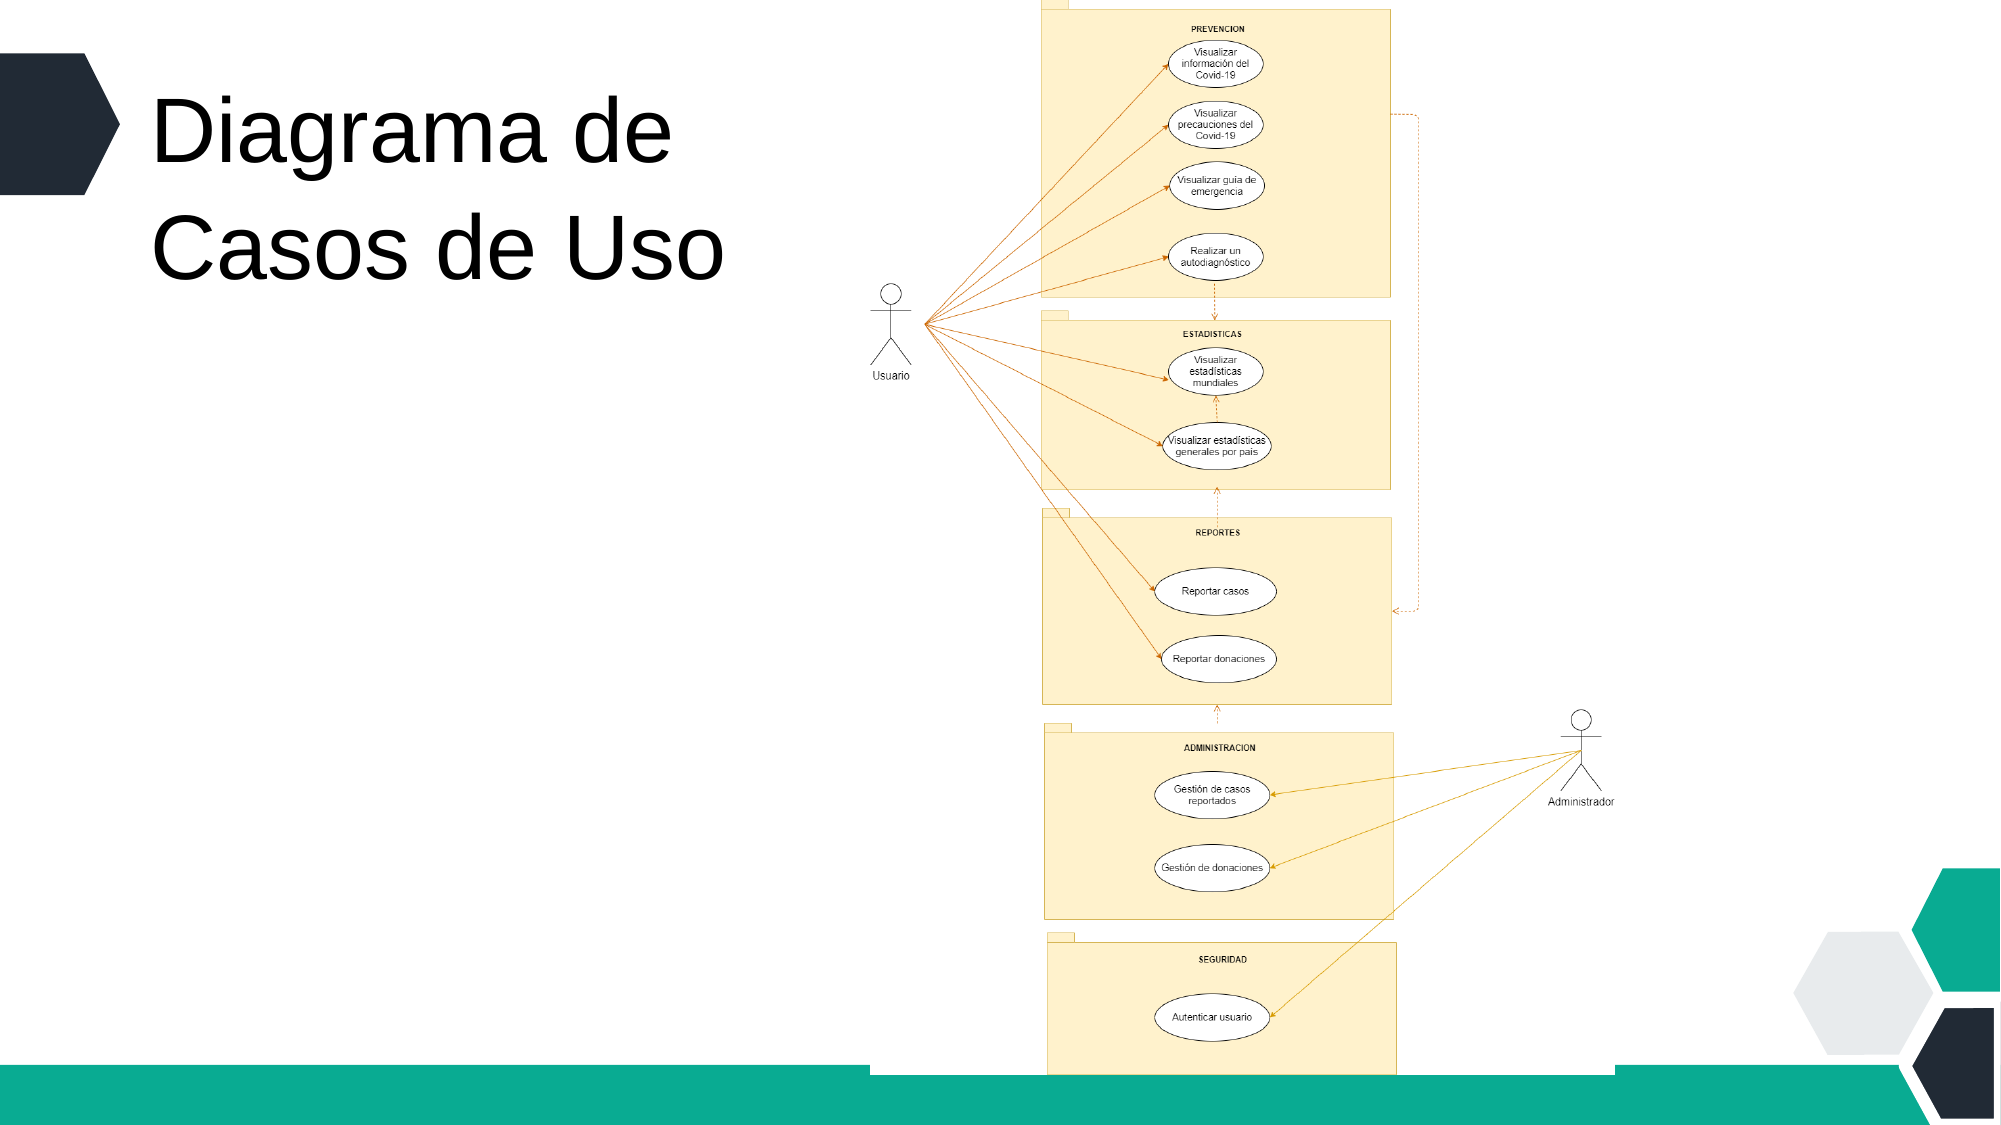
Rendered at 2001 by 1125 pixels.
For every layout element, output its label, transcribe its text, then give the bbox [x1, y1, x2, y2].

title Diagrama de Casos de Uso [148, 47, 731, 299]
picture [870, 0, 1615, 1076]
